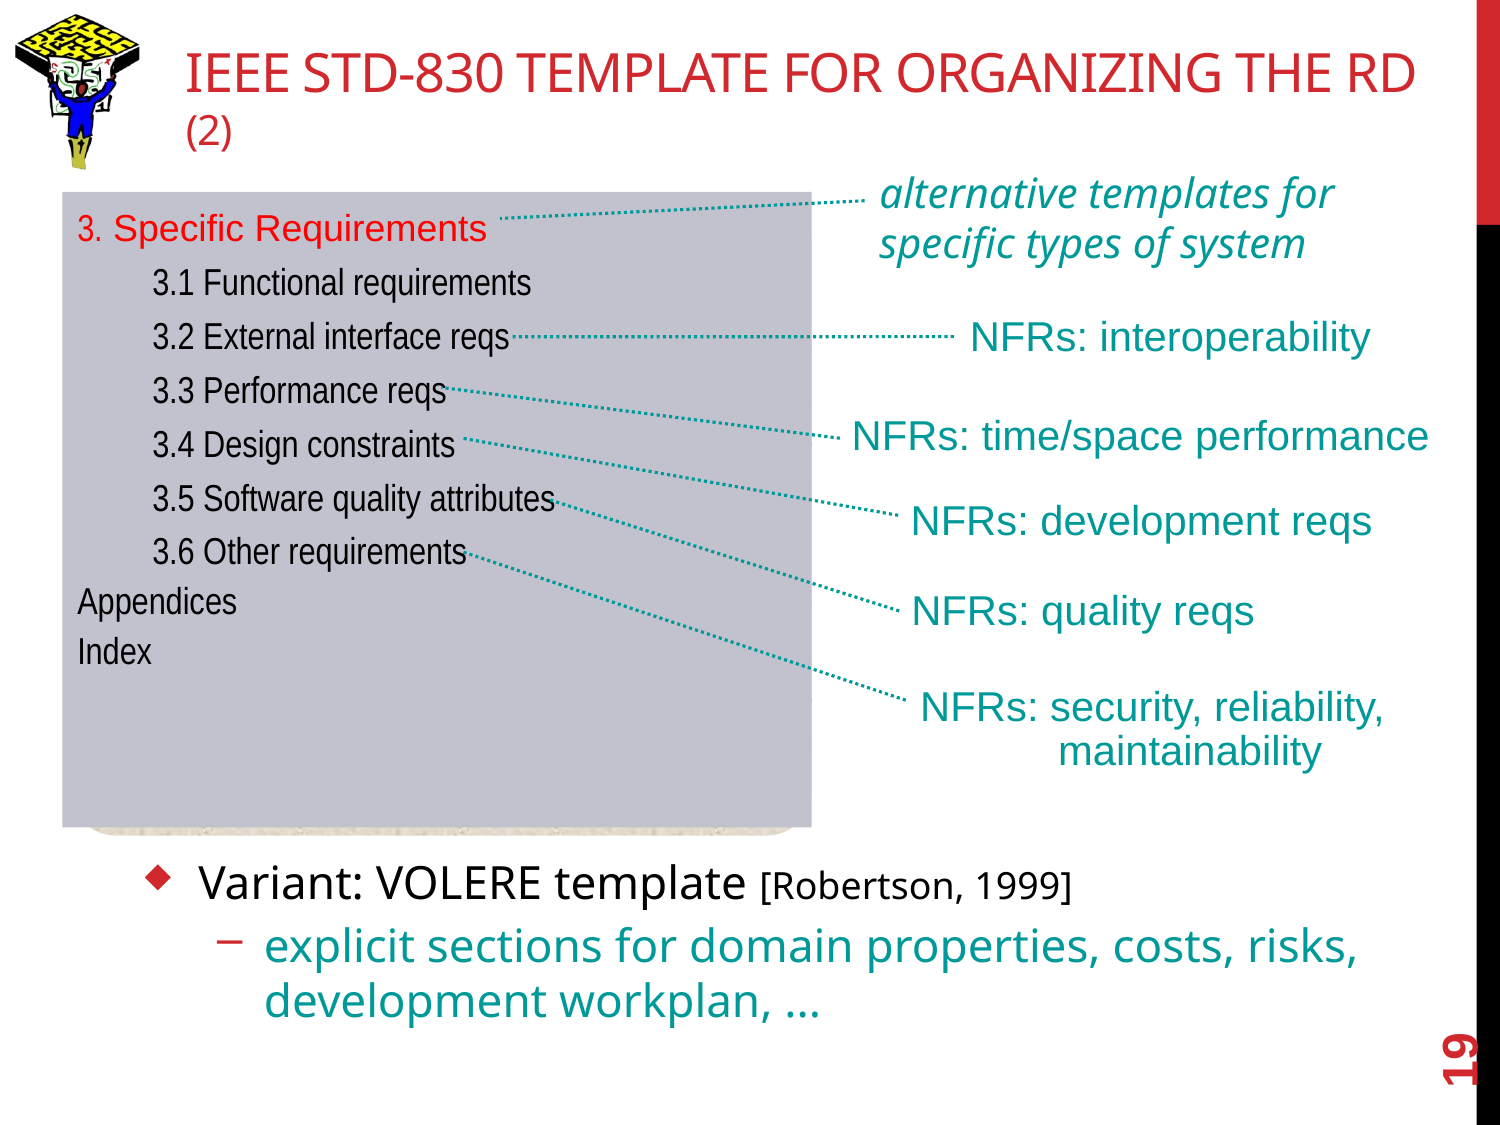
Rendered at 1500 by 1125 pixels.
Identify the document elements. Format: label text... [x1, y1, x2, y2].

slide_number 19 [1427, 887, 1488, 1104]
text_box NFRs: quality reqs [896, 576, 1270, 642]
text_box Variant: VOLERE template [Robertson, 1999] explicit sections for domain properties, costs, risks, development workplan, ... [32, 806, 1469, 1080]
picture [14, 11, 142, 171]
text_box 3. Specific Requirements 3.1 Functional requirements 3.2 External interface reqs 3.3 Performance reqs 3.4 Design constraints 3.5 Software quality attributes 3.6 Other requirements Appendices Index [62, 191, 812, 806]
title IEEE Std-830 template for organizing the RD (2) [170, 9, 1479, 162]
text_box NFRs: development reqs [895, 492, 1388, 552]
text_box alternative templates for specific types of system [864, 159, 1432, 275]
text_box NFRs: interoperability [955, 302, 1387, 368]
text_box NFRs: security, reliability, maintainability [905, 672, 1412, 782]
text_box NFRs: time/space performance [836, 401, 1445, 466]
